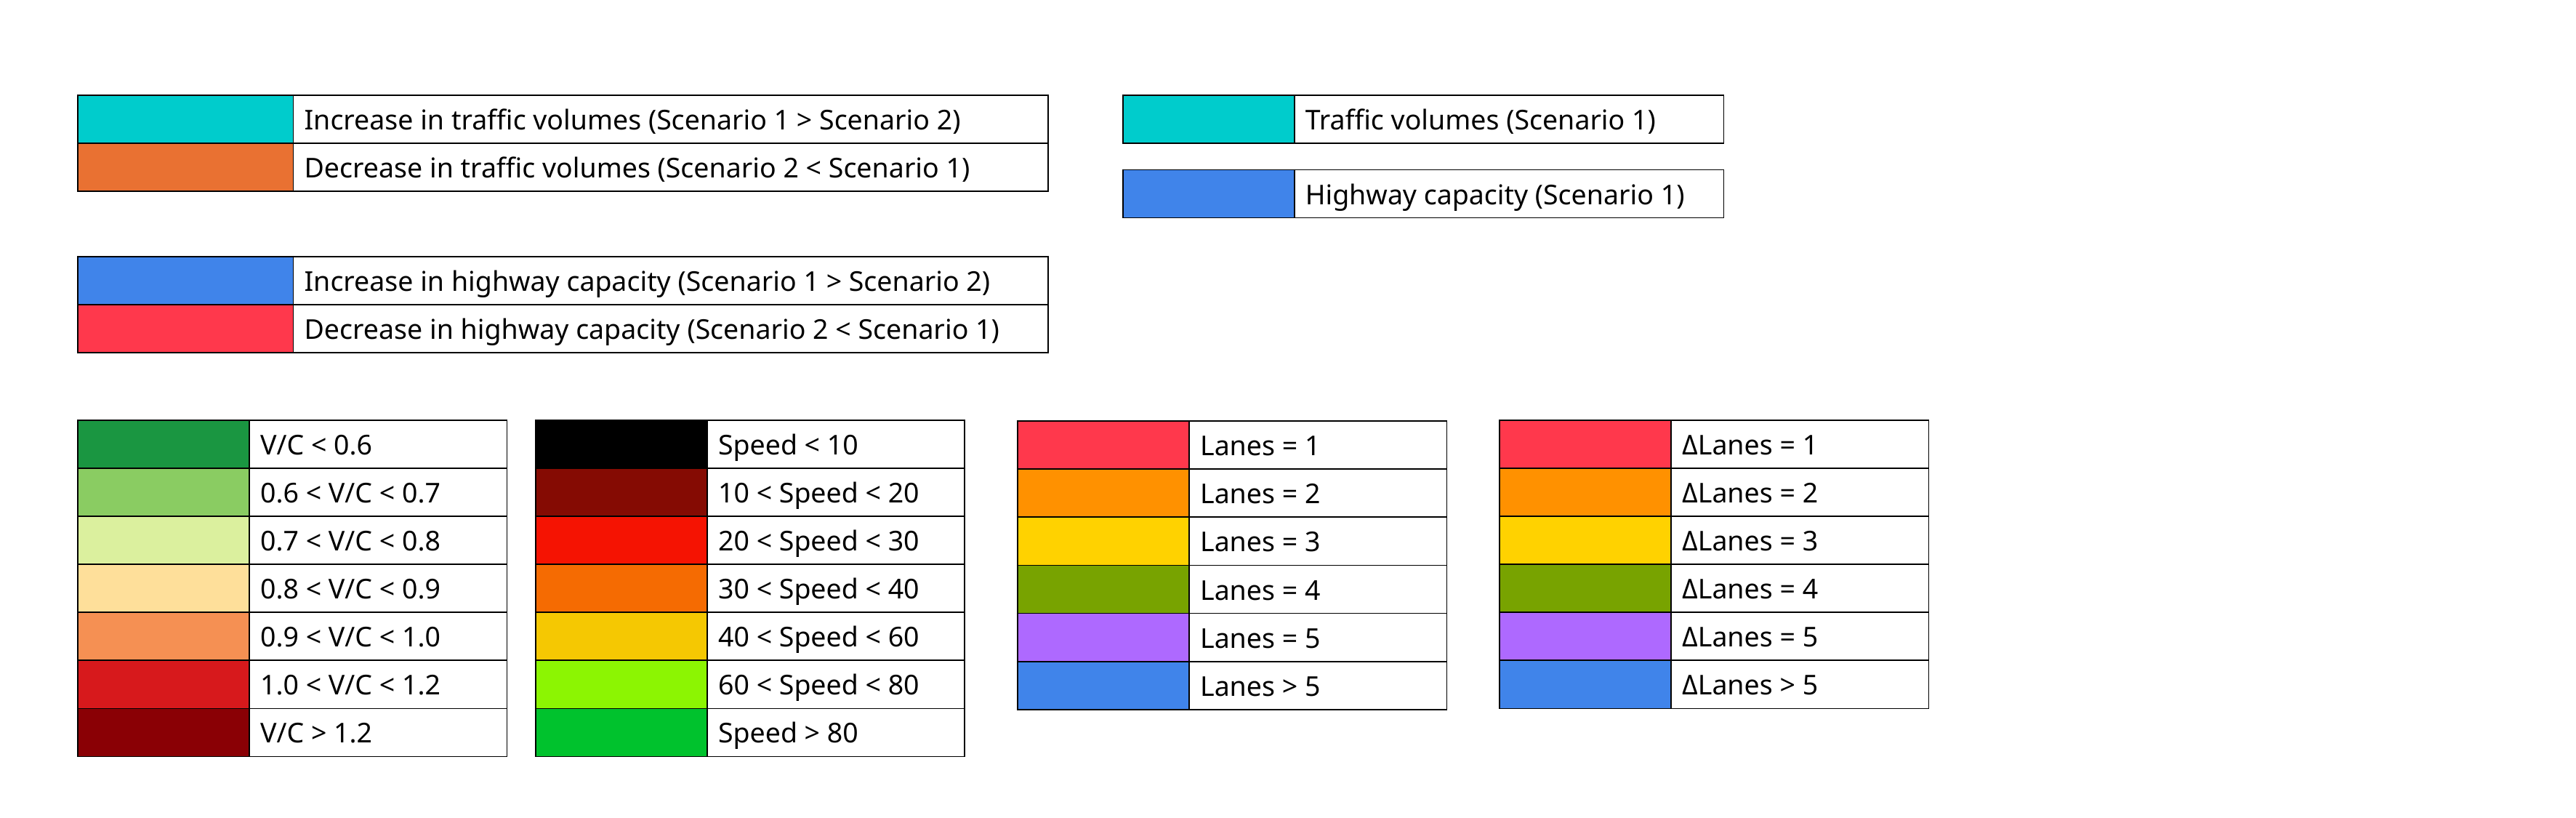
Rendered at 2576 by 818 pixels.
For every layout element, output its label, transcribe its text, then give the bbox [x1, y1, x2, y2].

table_header V/C < 0.6 [250, 421, 507, 468]
table_cell [1018, 614, 1188, 661]
table_cell [1018, 518, 1188, 565]
table_cell V/C > 1.2 [250, 709, 507, 756]
table_header [1124, 170, 1294, 217]
table_cell 60 < Speed < 80 [708, 661, 964, 708]
table_cell 0.7 < V/C < 0.8 [250, 517, 507, 564]
table_cell [79, 144, 293, 191]
table_cell [1500, 613, 1670, 659]
table_cell [1500, 565, 1670, 612]
table_cell [1018, 566, 1188, 613]
table_header Highway capacity (Scenario 1) [1295, 170, 1723, 217]
table_header ΔLanes = 1 [1672, 421, 1928, 468]
table_cell ΔLanes = 4 [1672, 565, 1928, 612]
table_cell [536, 517, 707, 564]
table_cell [536, 709, 707, 756]
table_cell ΔLanes = 2 [1672, 469, 1928, 516]
table_cell [1018, 470, 1188, 516]
table_cell [79, 613, 249, 659]
table_cell [536, 661, 707, 708]
table_cell [79, 661, 249, 708]
table_cell [536, 469, 707, 516]
table_cell 40 < Speed < 60 [708, 613, 964, 659]
table_header [79, 257, 293, 304]
table_cell 10 < Speed < 20 [708, 469, 964, 516]
table_header [1018, 422, 1188, 468]
table_cell [1500, 469, 1670, 516]
table_header Traffic volumes (Scenario 1) [1295, 96, 1723, 143]
table_header Increase in highway capacity (Scenario 1 > Scenario 2) [294, 257, 1047, 304]
table_cell Lanes = 3 [1190, 518, 1446, 565]
table_cell 0.9 < V/C < 1.0 [250, 613, 507, 659]
table_header Lanes = 1 [1190, 422, 1446, 468]
table_cell [536, 565, 707, 612]
table_header [1124, 96, 1294, 143]
table_cell Lanes > 5 [1190, 662, 1446, 709]
table_cell ΔLanes > 5 [1672, 661, 1928, 708]
table_cell 30 < Speed < 40 [708, 565, 964, 612]
table_header [536, 421, 707, 468]
table_cell [1500, 661, 1670, 708]
table_cell [1500, 517, 1670, 564]
table_cell [79, 565, 249, 612]
table_cell Lanes = 4 [1190, 566, 1446, 613]
table_cell Speed > 80 [708, 709, 964, 756]
table_header Speed < 10 [708, 421, 964, 468]
table_cell 0.6 < V/C < 0.7 [250, 469, 507, 516]
table_cell [1018, 662, 1188, 709]
table_cell [79, 709, 249, 756]
table_cell Lanes = 2 [1190, 470, 1446, 516]
table_header [79, 421, 249, 468]
table_cell 0.8 < V/C < 0.9 [250, 565, 507, 612]
table_cell [79, 469, 249, 516]
table_header [79, 96, 293, 143]
table_cell [79, 305, 293, 352]
table_cell 1.0 < V/C < 1.2 [250, 661, 507, 708]
table_cell Lanes = 5 [1190, 614, 1446, 661]
table_cell 20 < Speed < 30 [708, 517, 964, 564]
table_cell Decrease in traffic volumes (Scenario 2 < Scenario 1) [294, 144, 1047, 191]
table_cell Decrease in highway capacity (Scenario 2 < Scenario 1) [294, 305, 1047, 352]
table_cell ΔLanes = 5 [1672, 613, 1928, 659]
table_cell ΔLanes = 3 [1672, 517, 1928, 564]
table_header [1500, 421, 1670, 468]
table_cell [536, 613, 707, 659]
table_header Increase in traffic volumes (Scenario 1 > Scenario 2) [294, 96, 1047, 143]
table_cell [79, 517, 249, 564]
